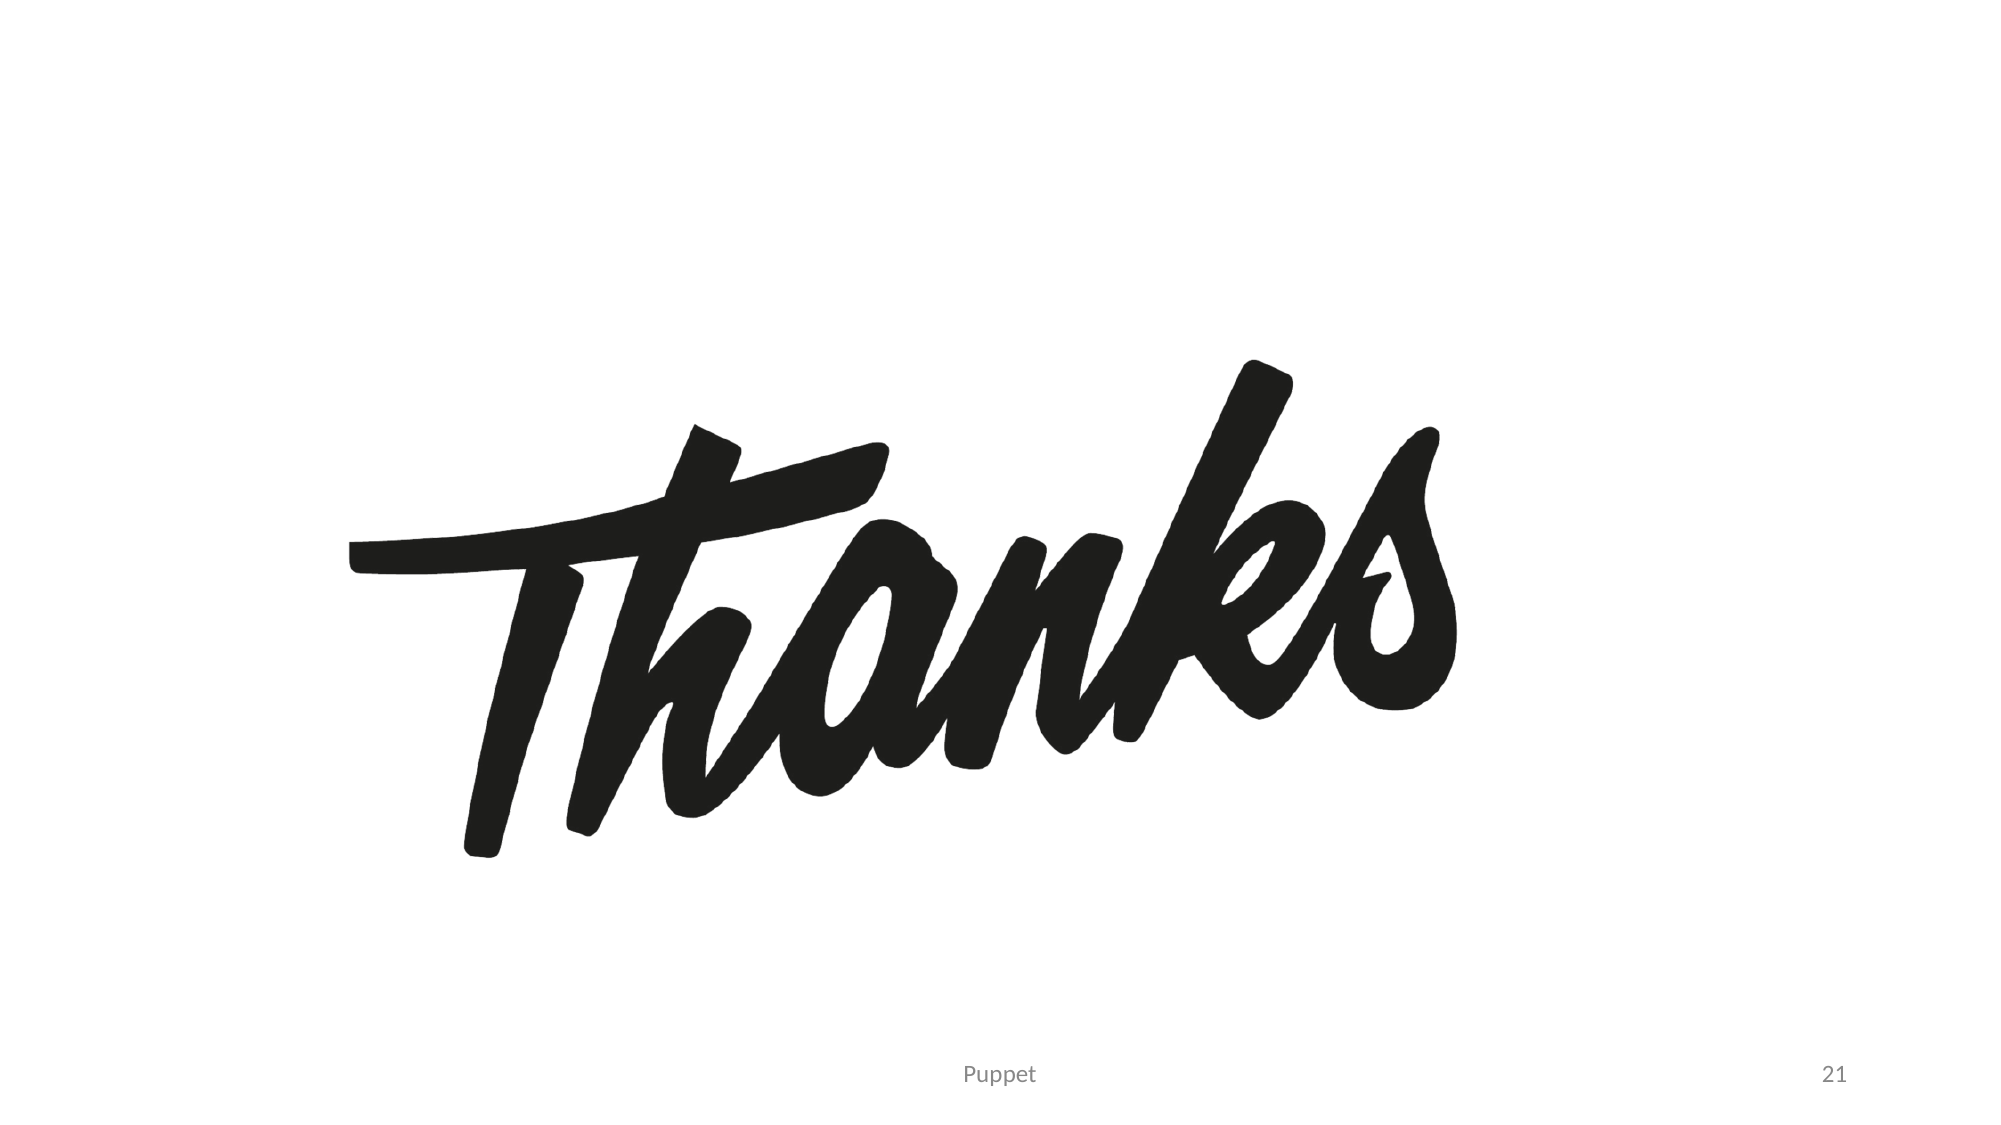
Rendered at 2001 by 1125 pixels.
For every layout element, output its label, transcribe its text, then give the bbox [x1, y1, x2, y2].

slide_number 21 [1412, 1042, 1863, 1103]
footer Puppet [662, 1042, 1338, 1103]
picture [258, 332, 1594, 899]
